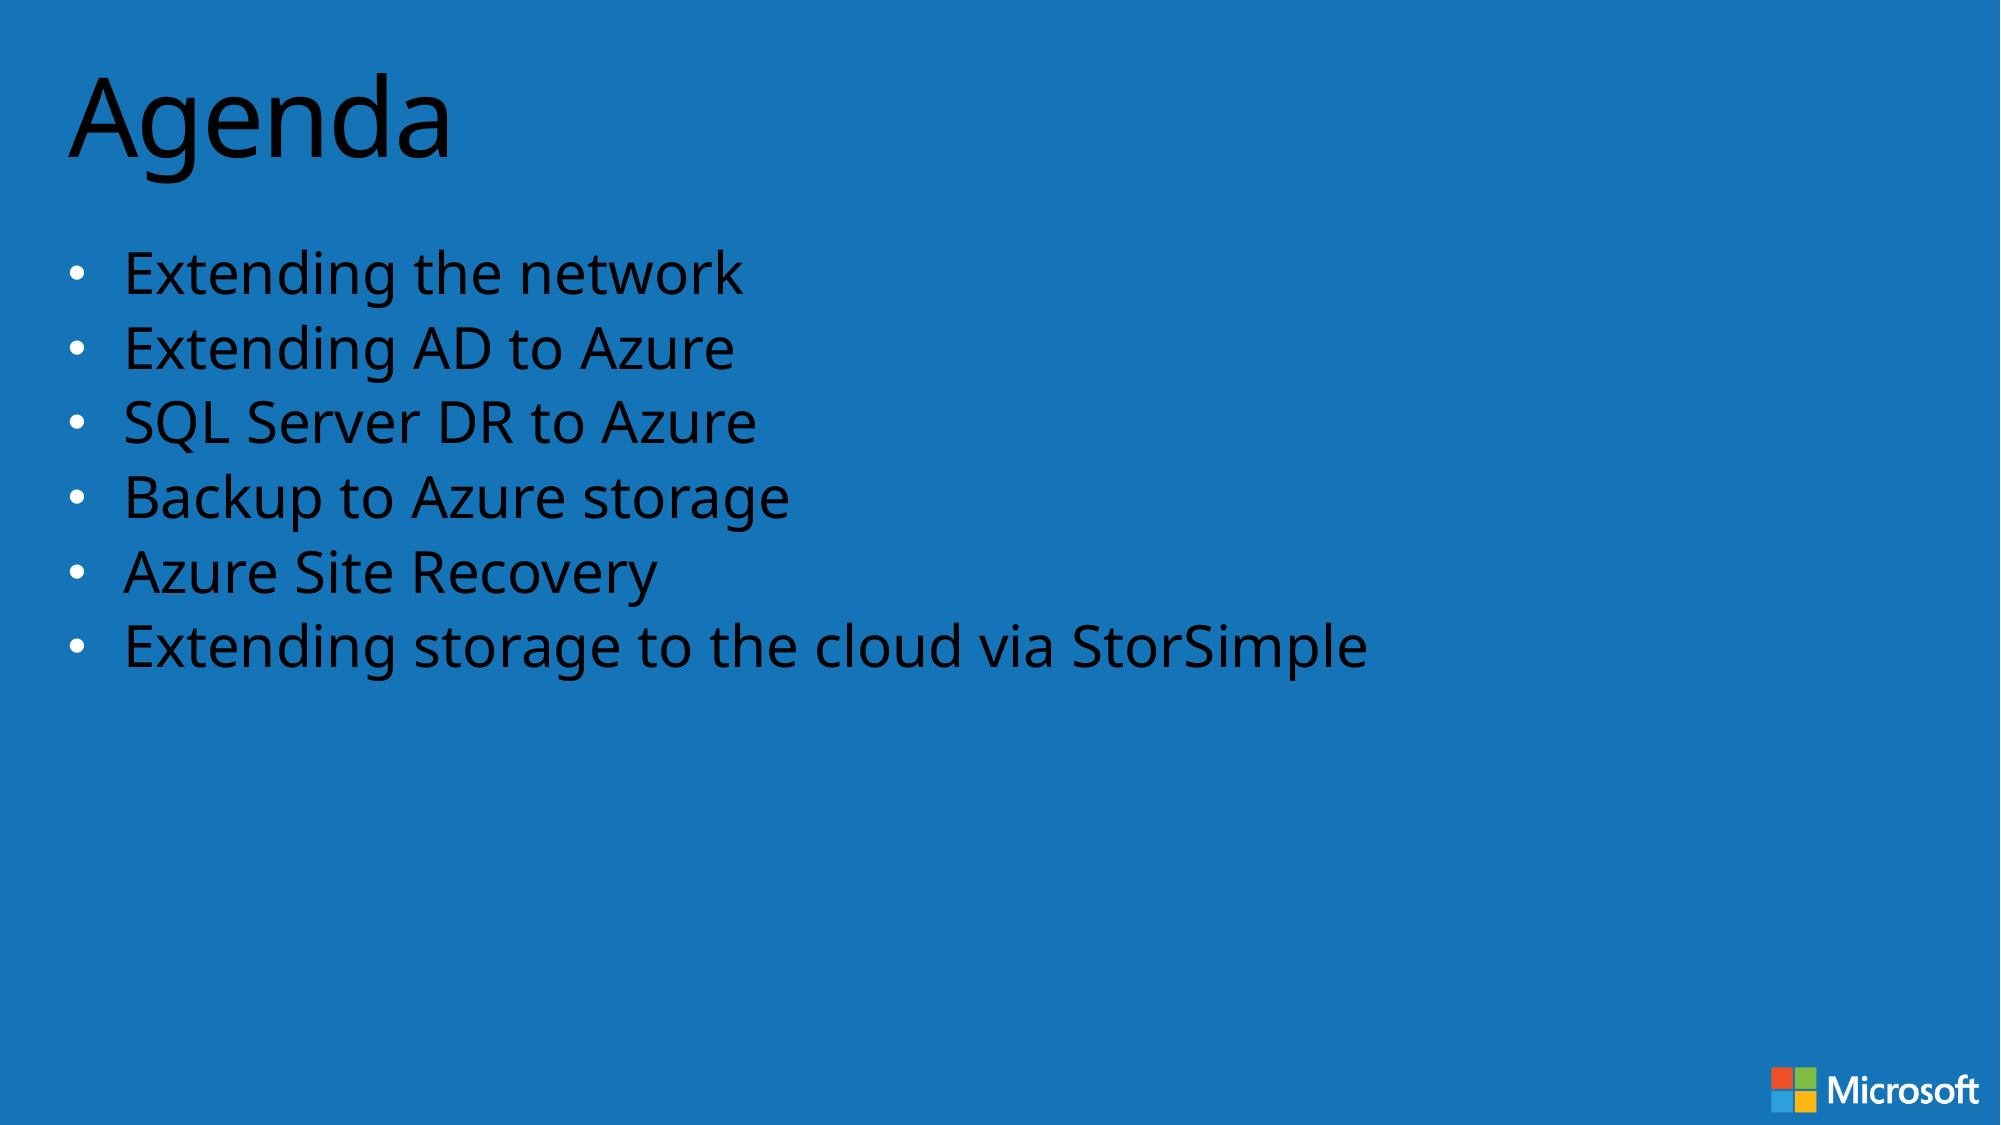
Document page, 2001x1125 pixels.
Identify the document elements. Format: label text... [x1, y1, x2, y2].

title Agenda [44, 47, 1938, 196]
list Extending the network Extending AD to Azure SQL Server DR to Azure Backup to Azure storage Azure Site Recovery Extending storage to the cloud via StorSimple [43, 229, 1938, 790]
picture [1770, 1066, 1980, 1113]
